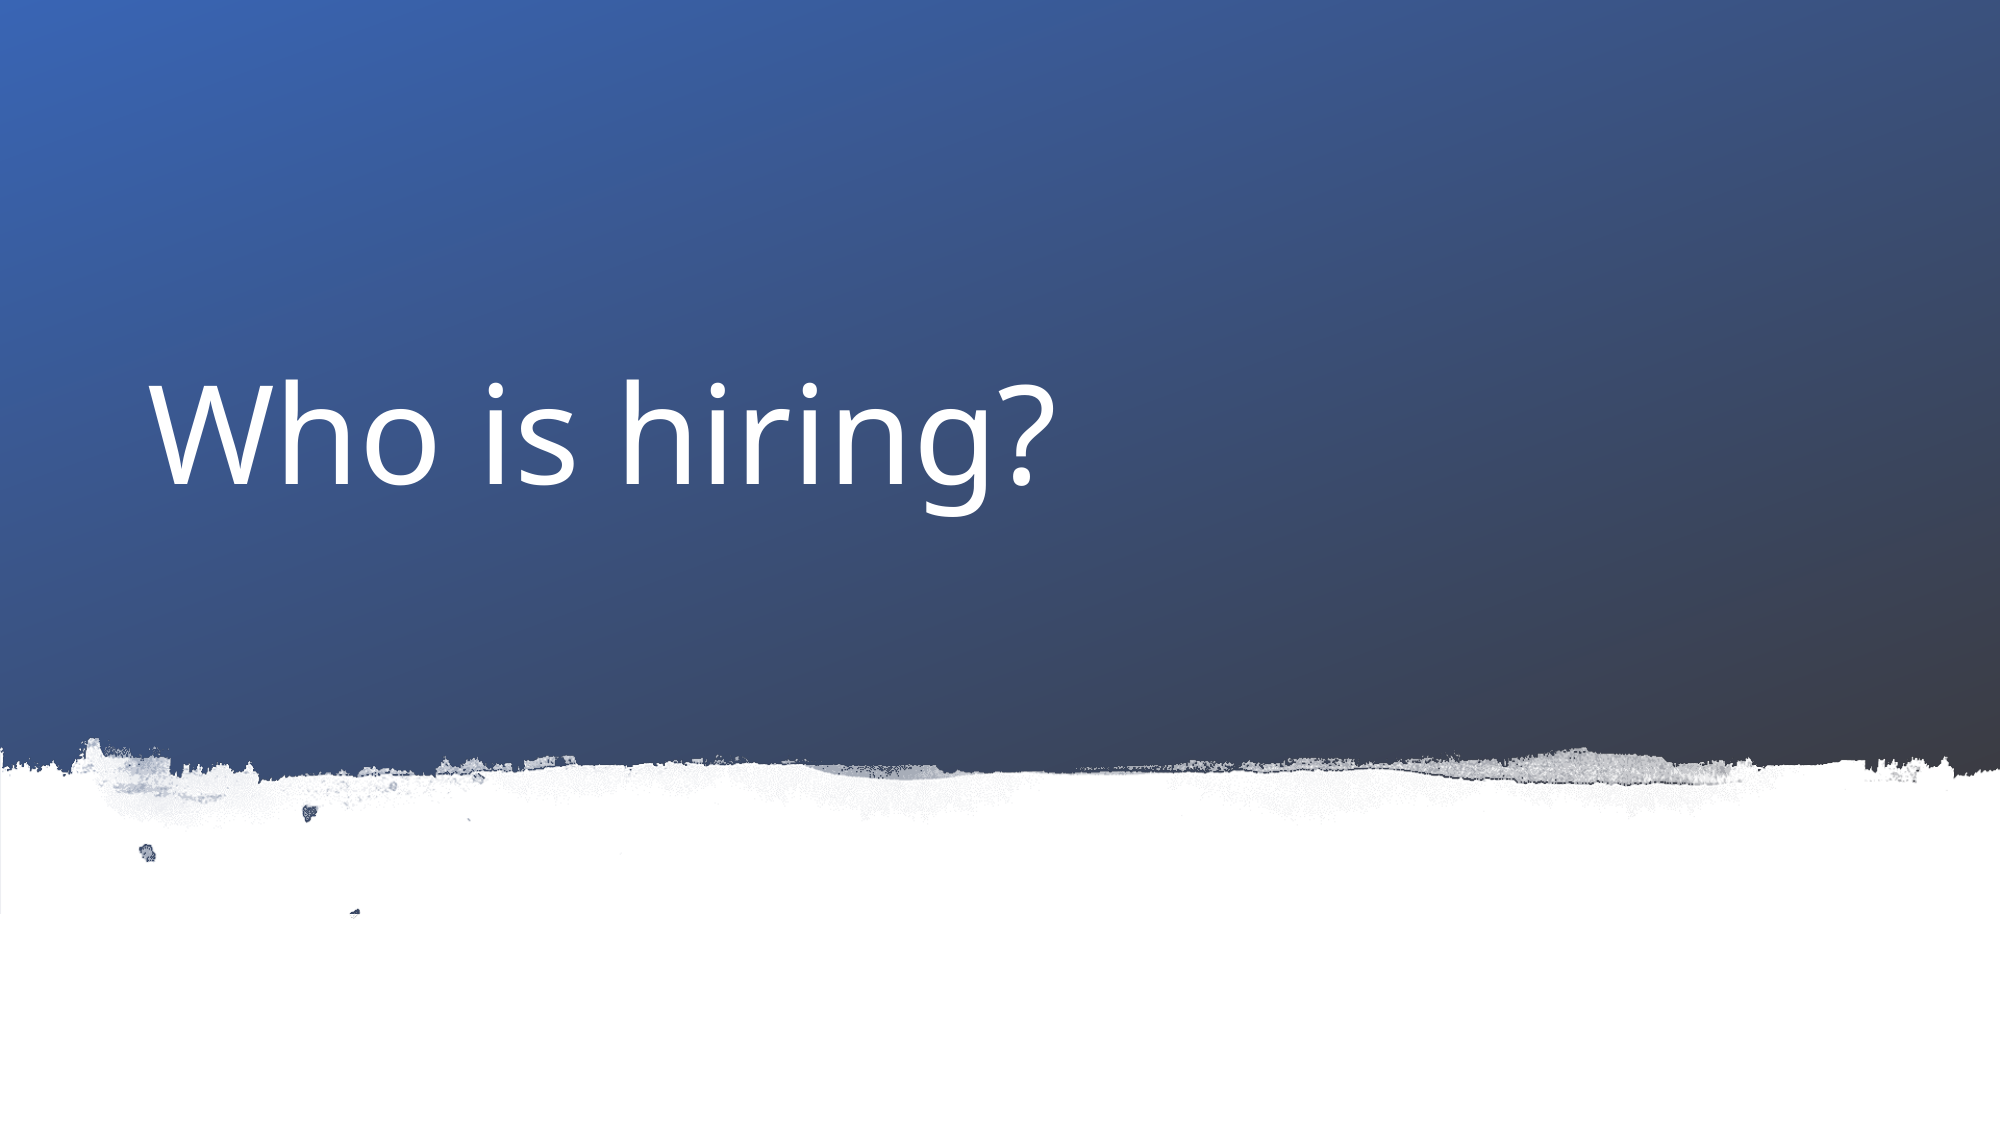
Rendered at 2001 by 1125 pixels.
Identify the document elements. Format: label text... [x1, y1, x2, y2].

title Who is hiring? [131, 195, 1776, 624]
text_box [0, 0, 2000, 624]
picture [0, 624, 2000, 1125]
